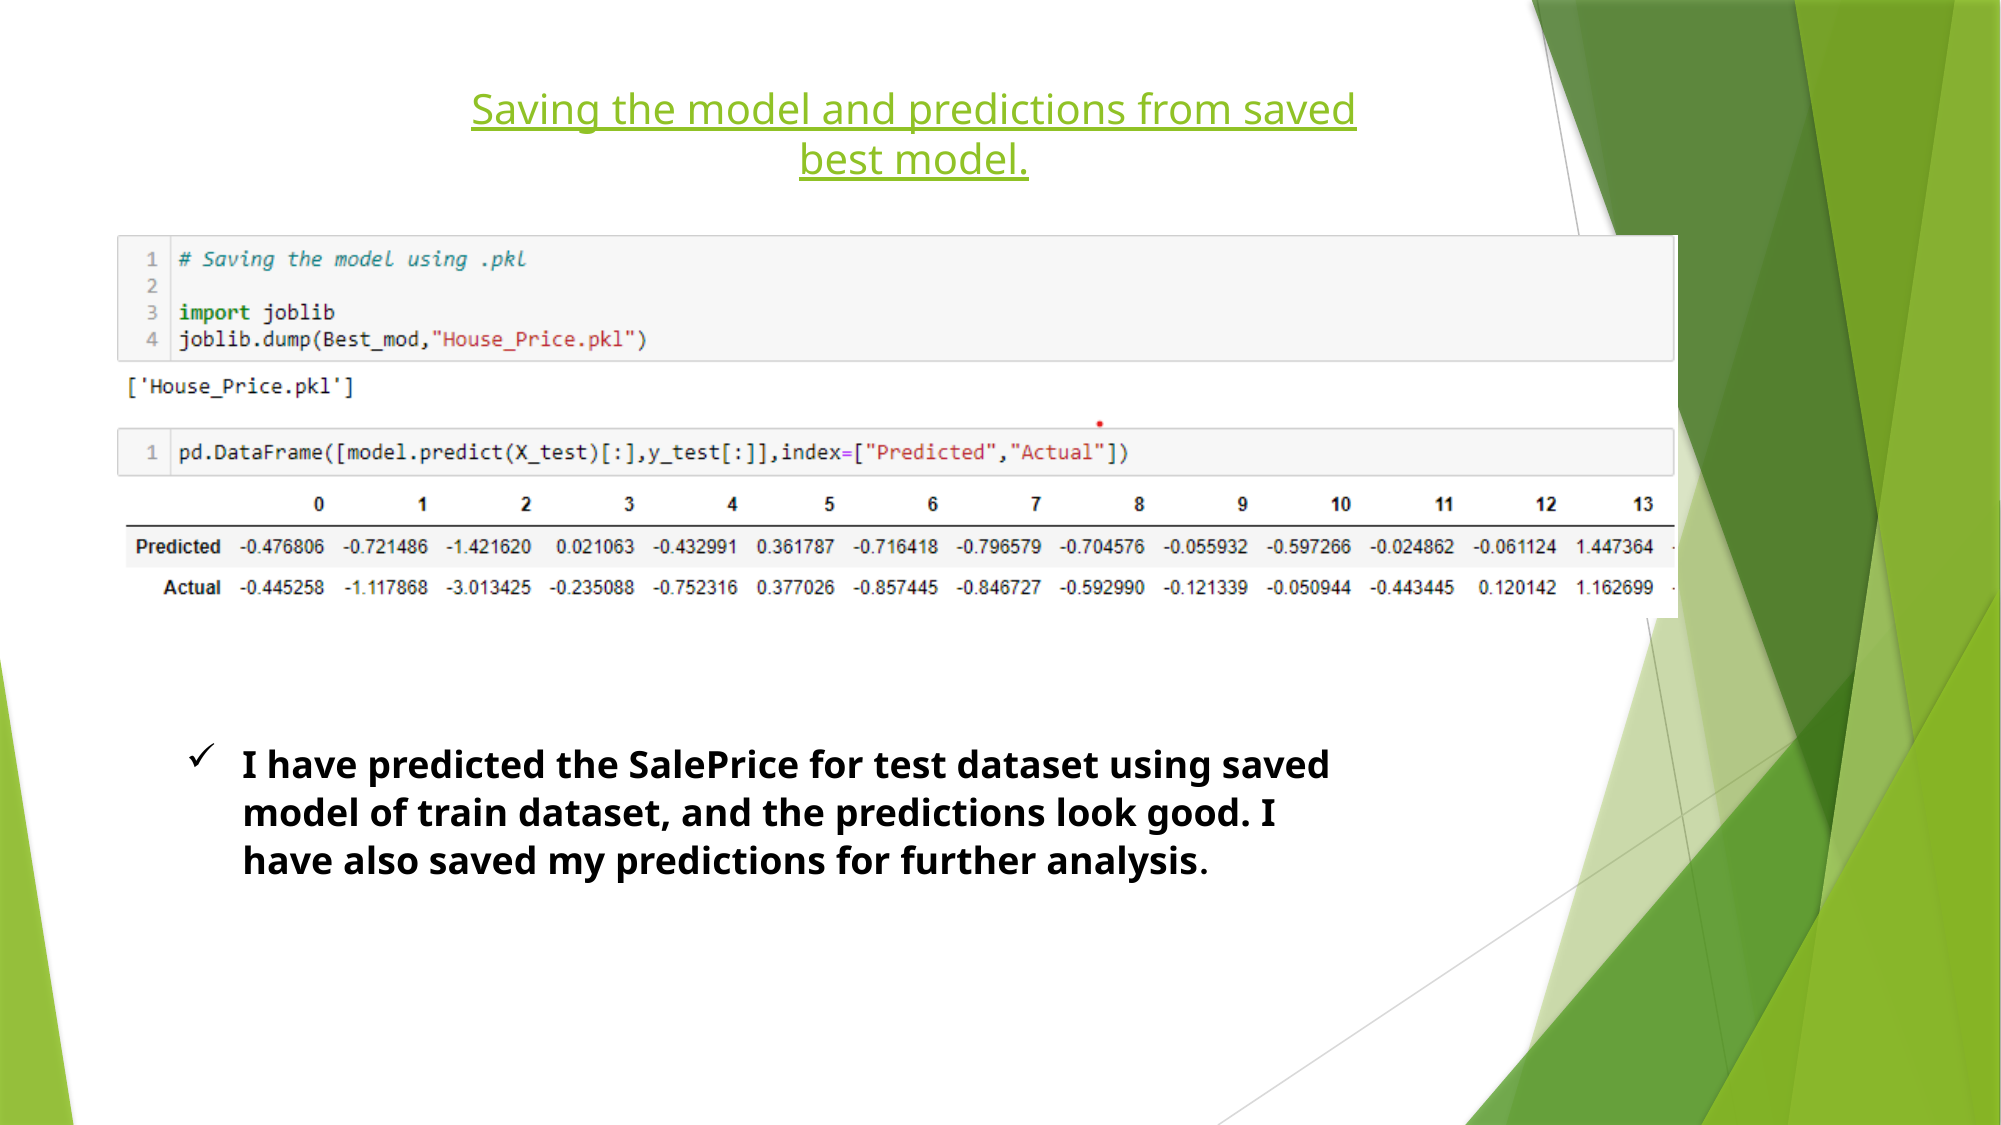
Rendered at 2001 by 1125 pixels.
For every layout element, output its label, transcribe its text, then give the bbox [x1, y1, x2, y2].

text_box Saving the model and predictions from saved best model. [413, 75, 1416, 190]
picture [117, 235, 1678, 618]
text_box I have predicted the SalePrice for test dataset using saved model of train dataset, and the predictions look good. I have also saved my predictions for further analysis. [171, 730, 1372, 890]
